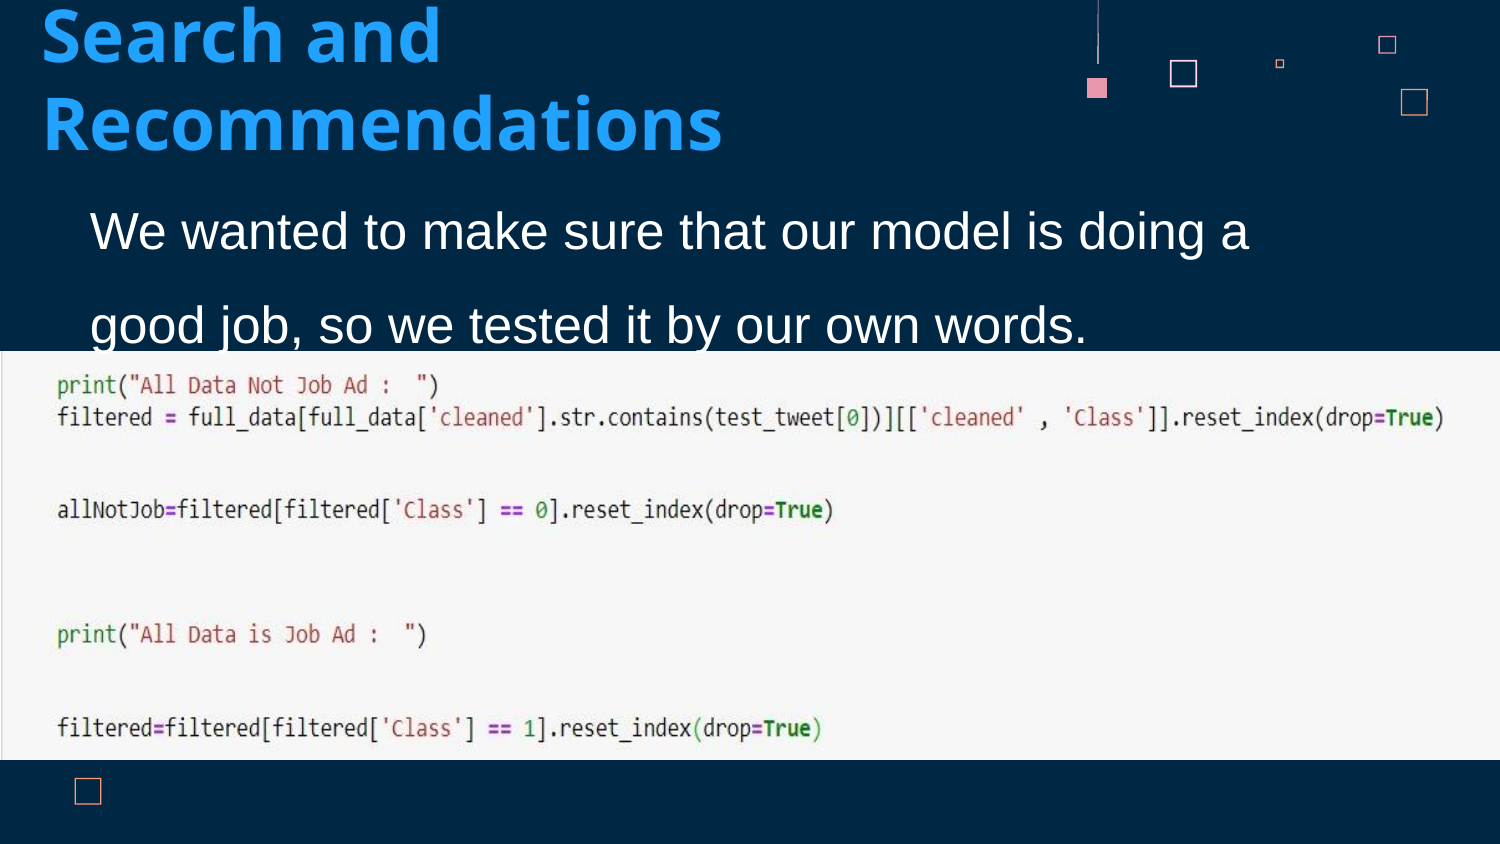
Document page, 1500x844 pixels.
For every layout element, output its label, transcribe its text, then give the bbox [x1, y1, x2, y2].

title Search and Recommendations [26, 63, 1157, 158]
text_box We wanted to make sure that our model is doing a good job, so we tested it by our own words. [0, 158, 1303, 349]
picture [0, 351, 1500, 760]
